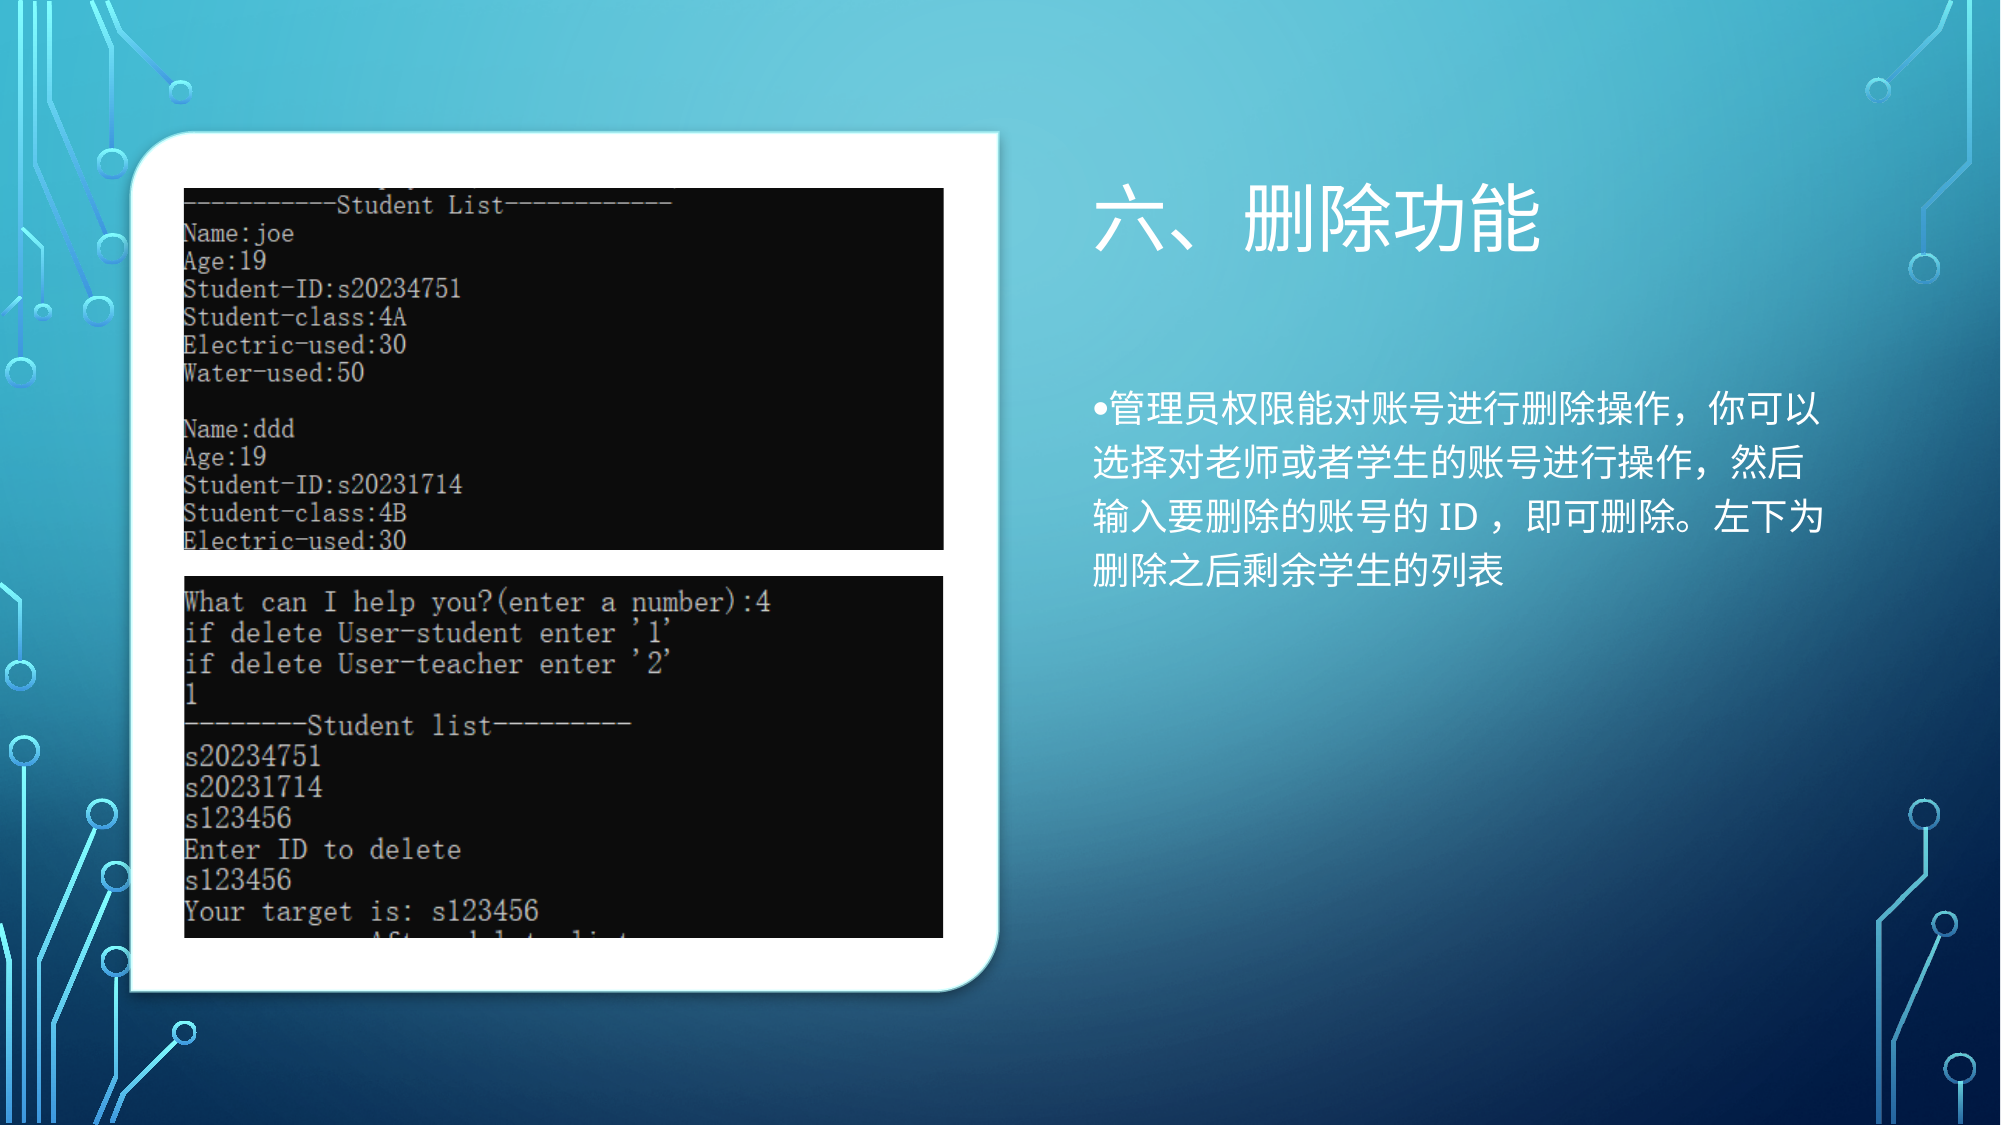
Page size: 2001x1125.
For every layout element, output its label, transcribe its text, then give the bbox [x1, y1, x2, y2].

text_box 管理员权限能对账号进行删除操作，你可以选择对老师或者学生的账号进行操作，然后输入要删除的账号的ID，即可删除。左下为删除之后剩余学生的列表 [1077, 368, 1857, 950]
picture [183, 187, 944, 550]
text_box [129, 131, 1000, 993]
picture [184, 575, 944, 938]
title 六、删除功能 [1077, 101, 1857, 344]
